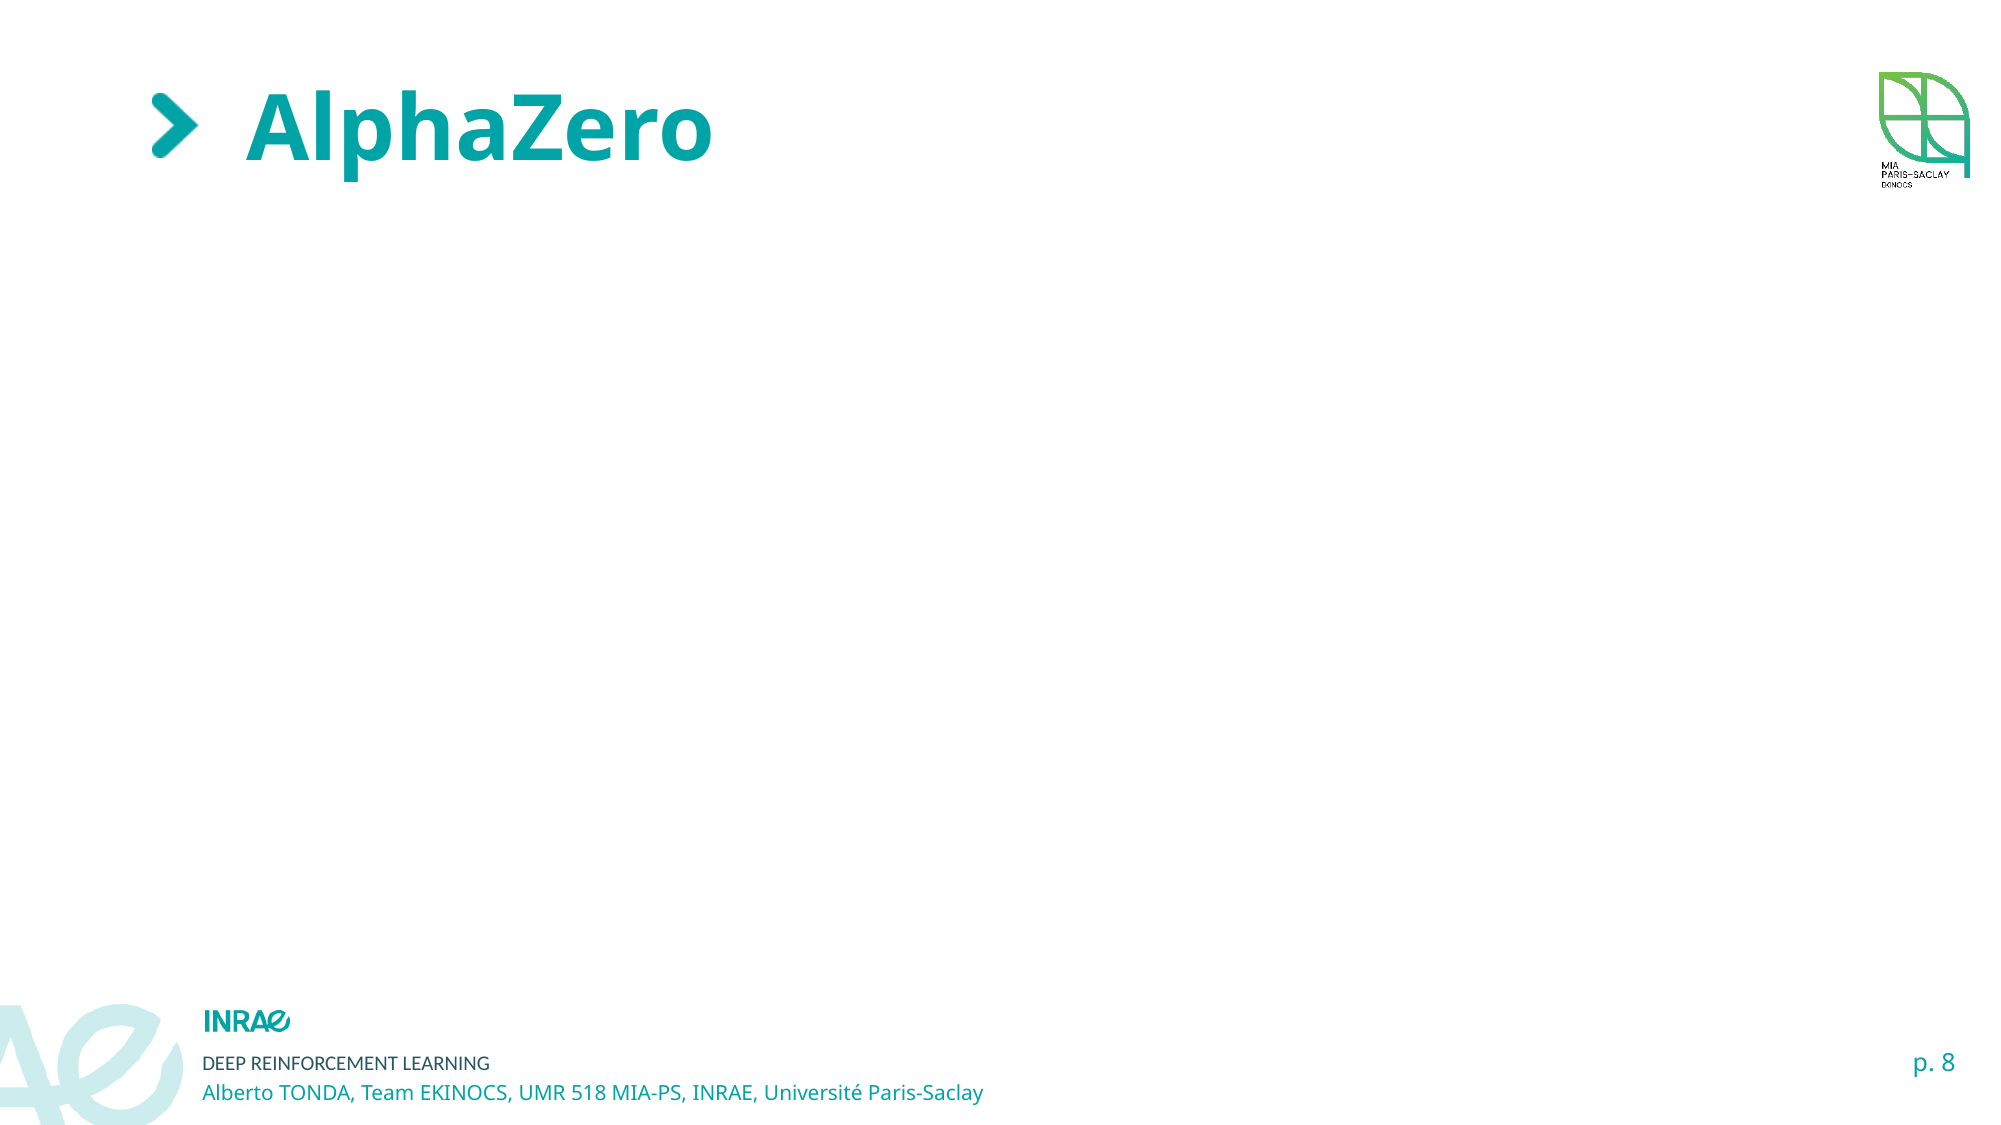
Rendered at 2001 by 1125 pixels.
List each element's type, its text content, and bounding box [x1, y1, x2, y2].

picture [152, 93, 200, 158]
title AlphaZero [137, 59, 1863, 203]
picture [1862, 54, 1986, 205]
picture [0, 996, 329, 1125]
